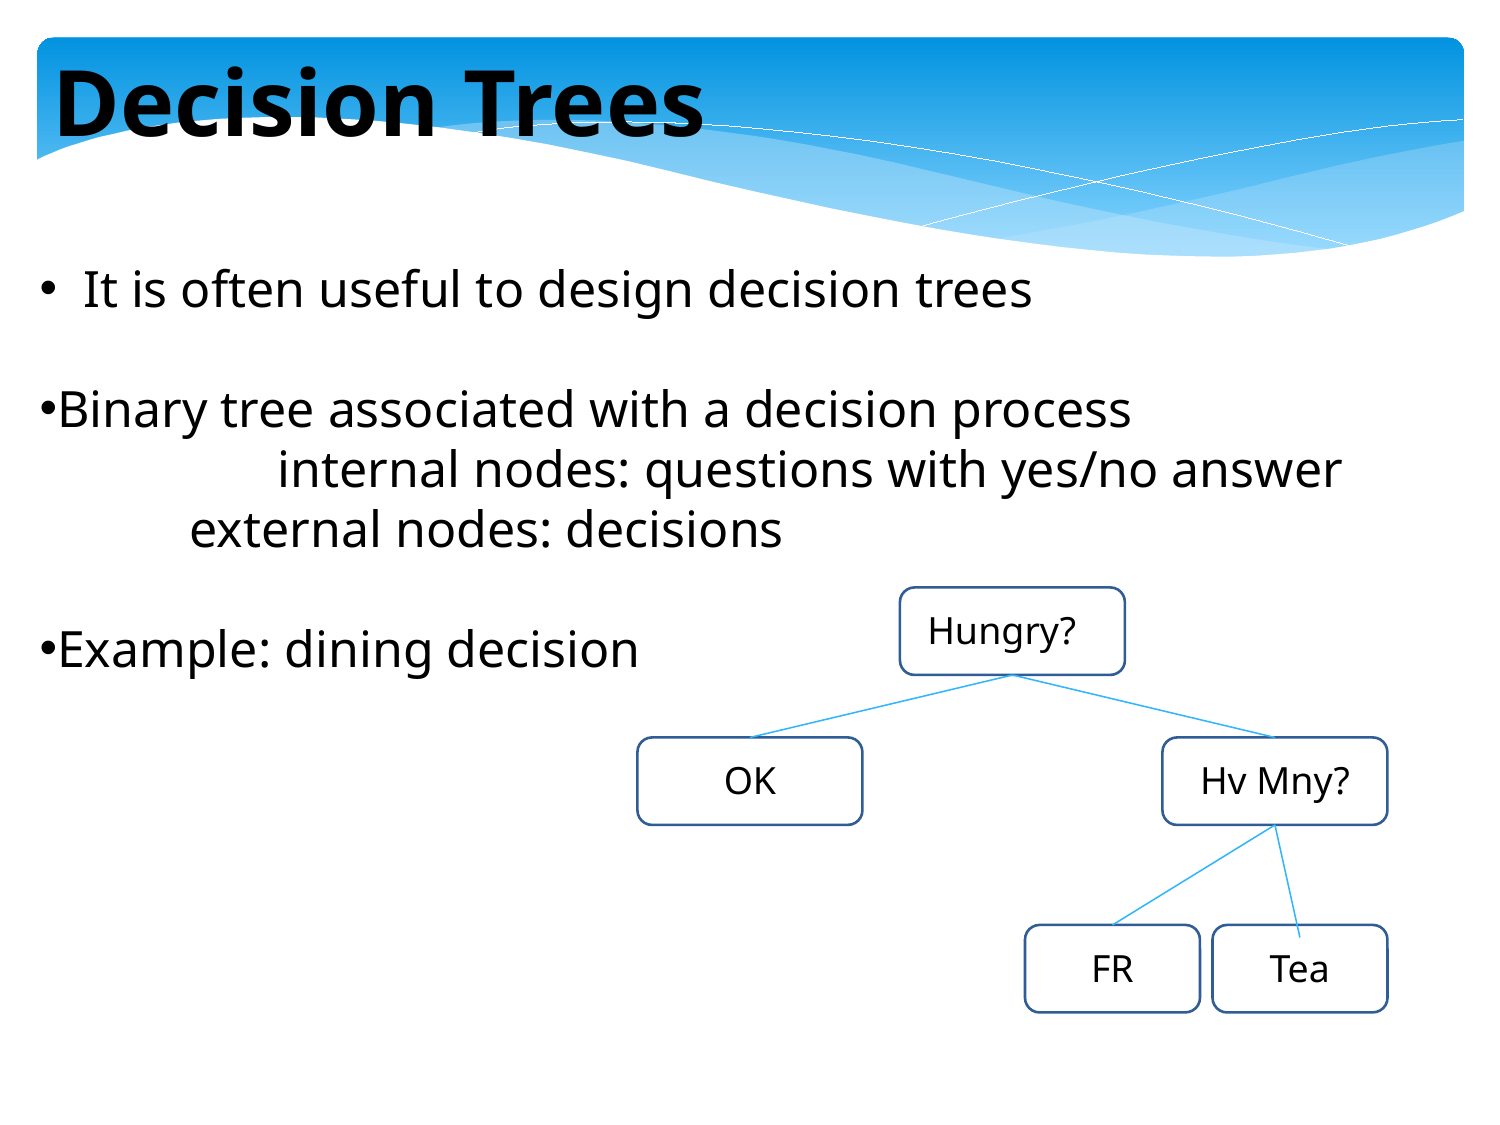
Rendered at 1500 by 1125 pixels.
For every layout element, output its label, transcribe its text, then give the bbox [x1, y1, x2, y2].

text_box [637, 587, 1388, 1013]
text_box It is often useful to design decision trees Binary tree associated with a decision process internal nodes: questions with yes/no answer external nodes: decisions Example: dining decision [24, 249, 1463, 685]
text_box Decision Trees [37, 37, 1175, 163]
